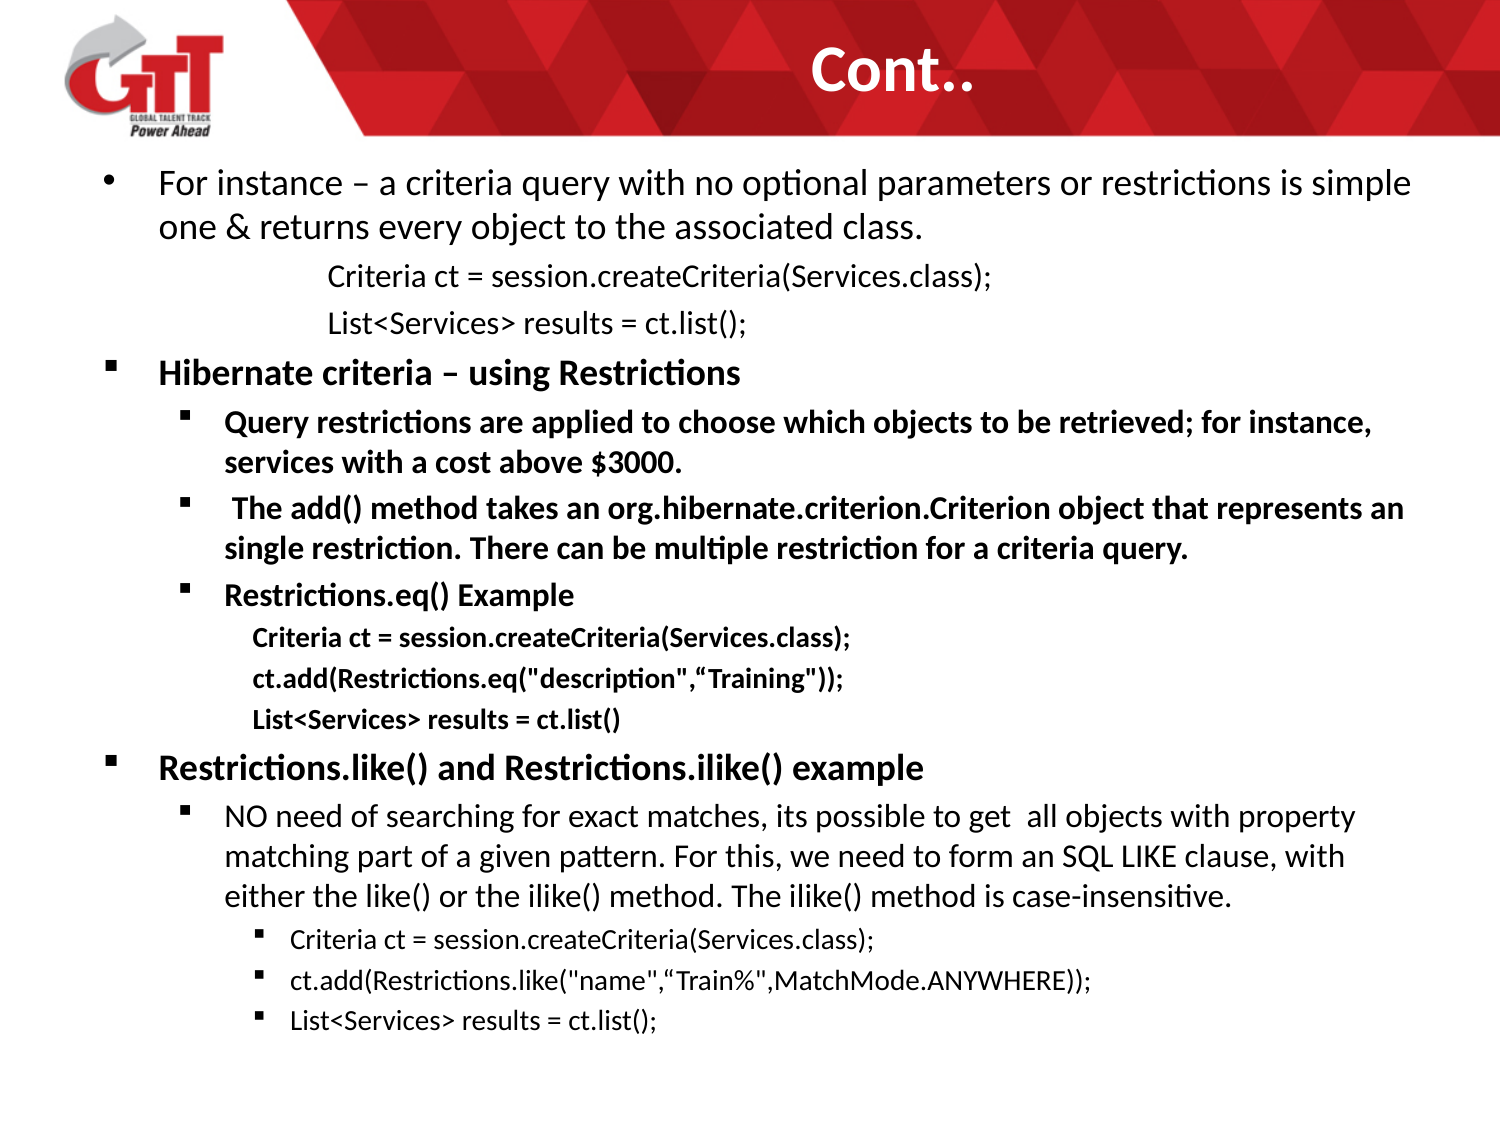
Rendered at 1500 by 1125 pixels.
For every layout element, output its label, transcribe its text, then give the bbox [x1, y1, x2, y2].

list For instance – a criteria query with no optional parameters or restrictions is simple one & returns every object to the associated class. Criteria ct = session.createCriteria(Services.class); List<Services> results = ct.list(); Hibernate criteria – using Restrictions Query restrictions are applied to choose which objects to be retrieved; for instance, services with a cost above $3000. The add() method takes an org.hibernate.criterion.Criterion object that represents an single restriction. There can be multiple restriction for a criteria query. Restrictions.eq() Example Criteria ct = session.createCriteria(Services.class); ct.add(Restrictions.eq("description",“Training")); List<Services> results = ct.list() Restrictions.like() and Restrictions.ilike() example NO need of searching for exact matches, its possible to get all objects with property matching part of a given pattern. For this, we need to form an SQL LIKE clause, with either the like() or the ilike() method. The ilike() method is case-insensitive. Criteria ct = session.createCriteria(Services.class); ct.add(Restrictions.like("name",“Train%",MatchMode.ANYWHERE)); List<Services> results = ct.list(); [87, 149, 1438, 1088]
picture [0, 0, 1500, 1125]
title Cont.. [324, 12, 1463, 118]
